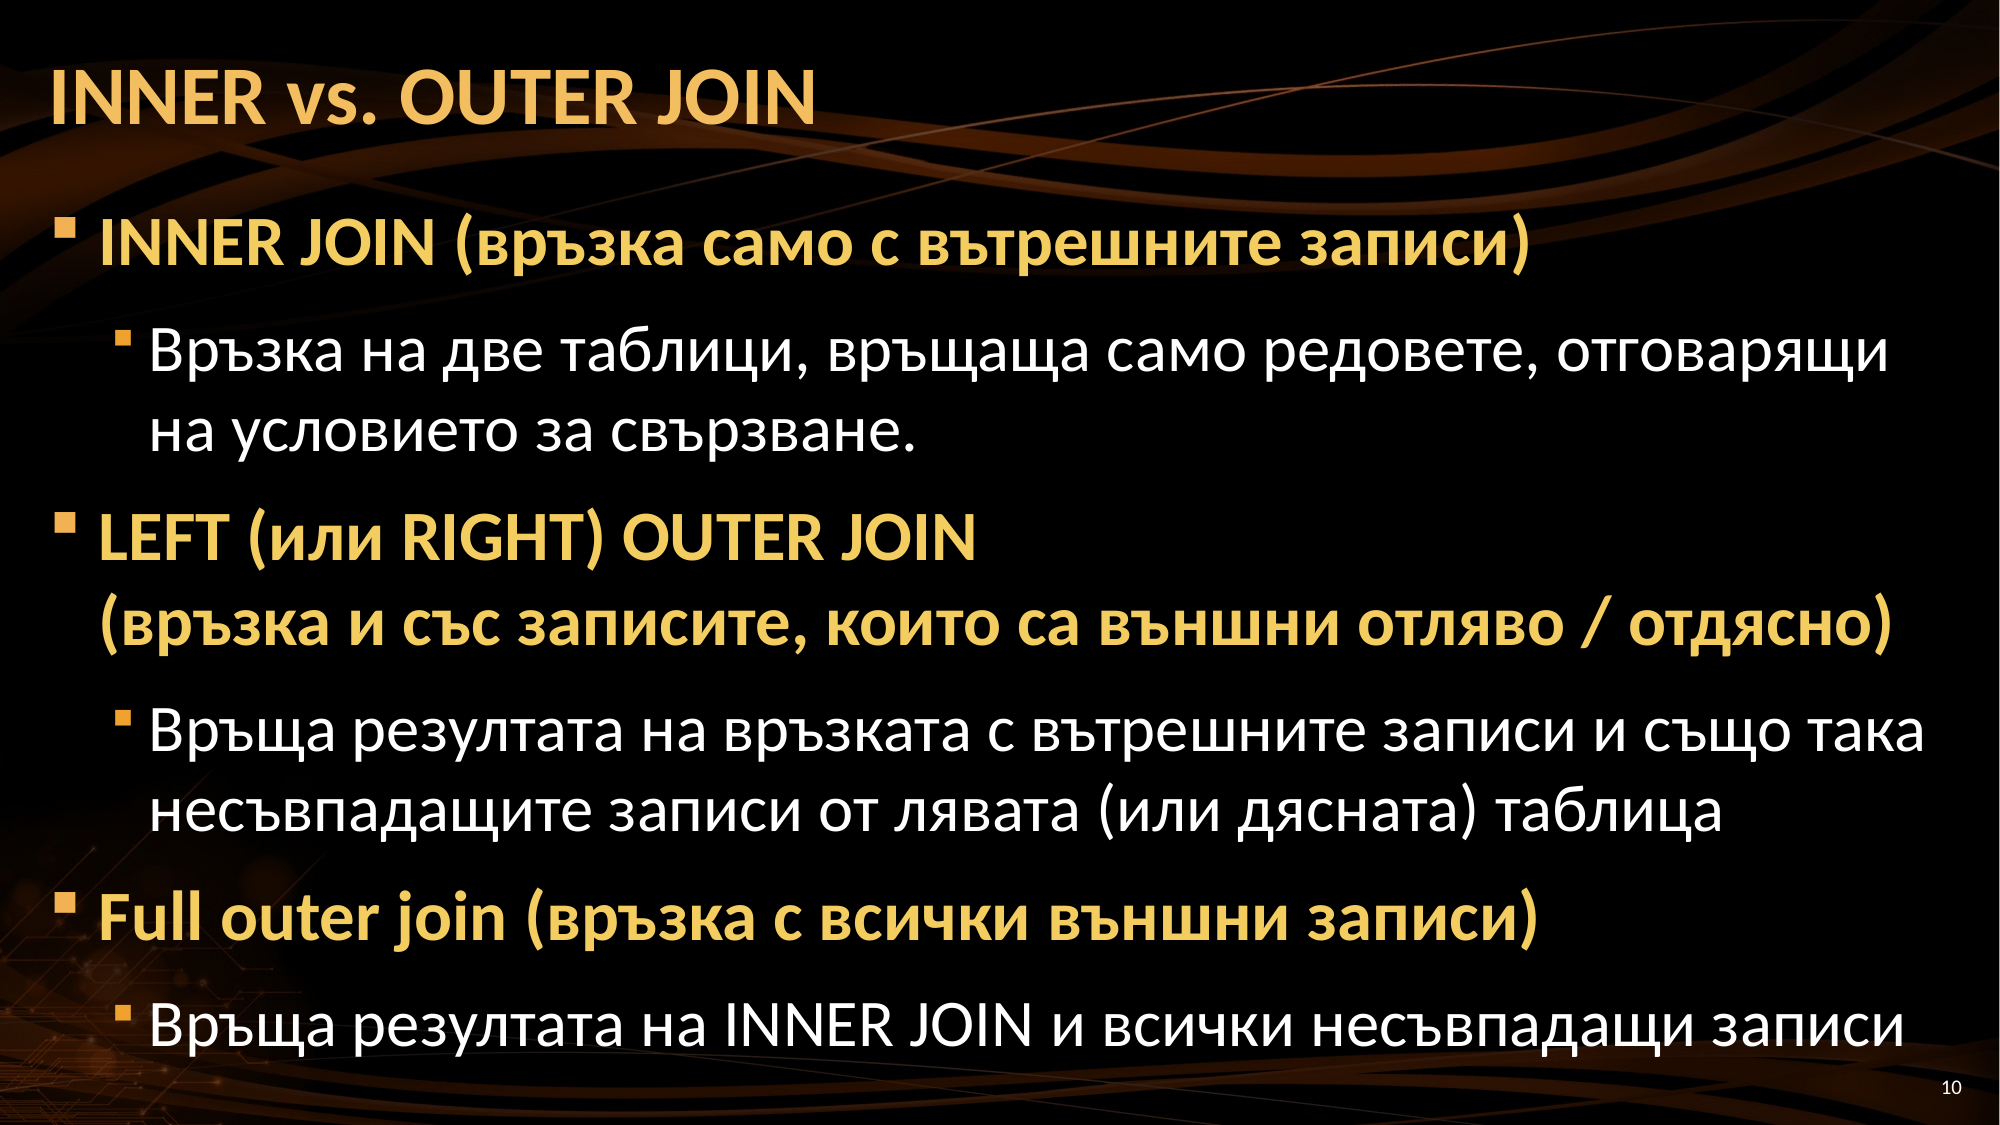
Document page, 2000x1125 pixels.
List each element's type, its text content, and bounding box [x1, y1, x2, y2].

list INNER JOIN (връзка само с вътрешните записи) Връзка на две таблици, връщаща само редовете, отговарящи на условието за свързване. LEFT (или RIGHT) OUTER JOIN (връзка и със записите, които са външни отляво / отдясно) Връща резултата на връзката с вътрешните записи и също така несъвпадащите записи от лявата (или дясната) таблица Full outer join (връзка с всички външни записи) Връща резултата на INNER JOIN и всички несъвпадащи записи [31, 188, 1968, 1103]
slide_number 10 [1897, 1070, 1968, 1103]
title INNER vs. OUTER JOIN [30, 6, 1968, 189]
picture [0, 0, 2000, 1125]
